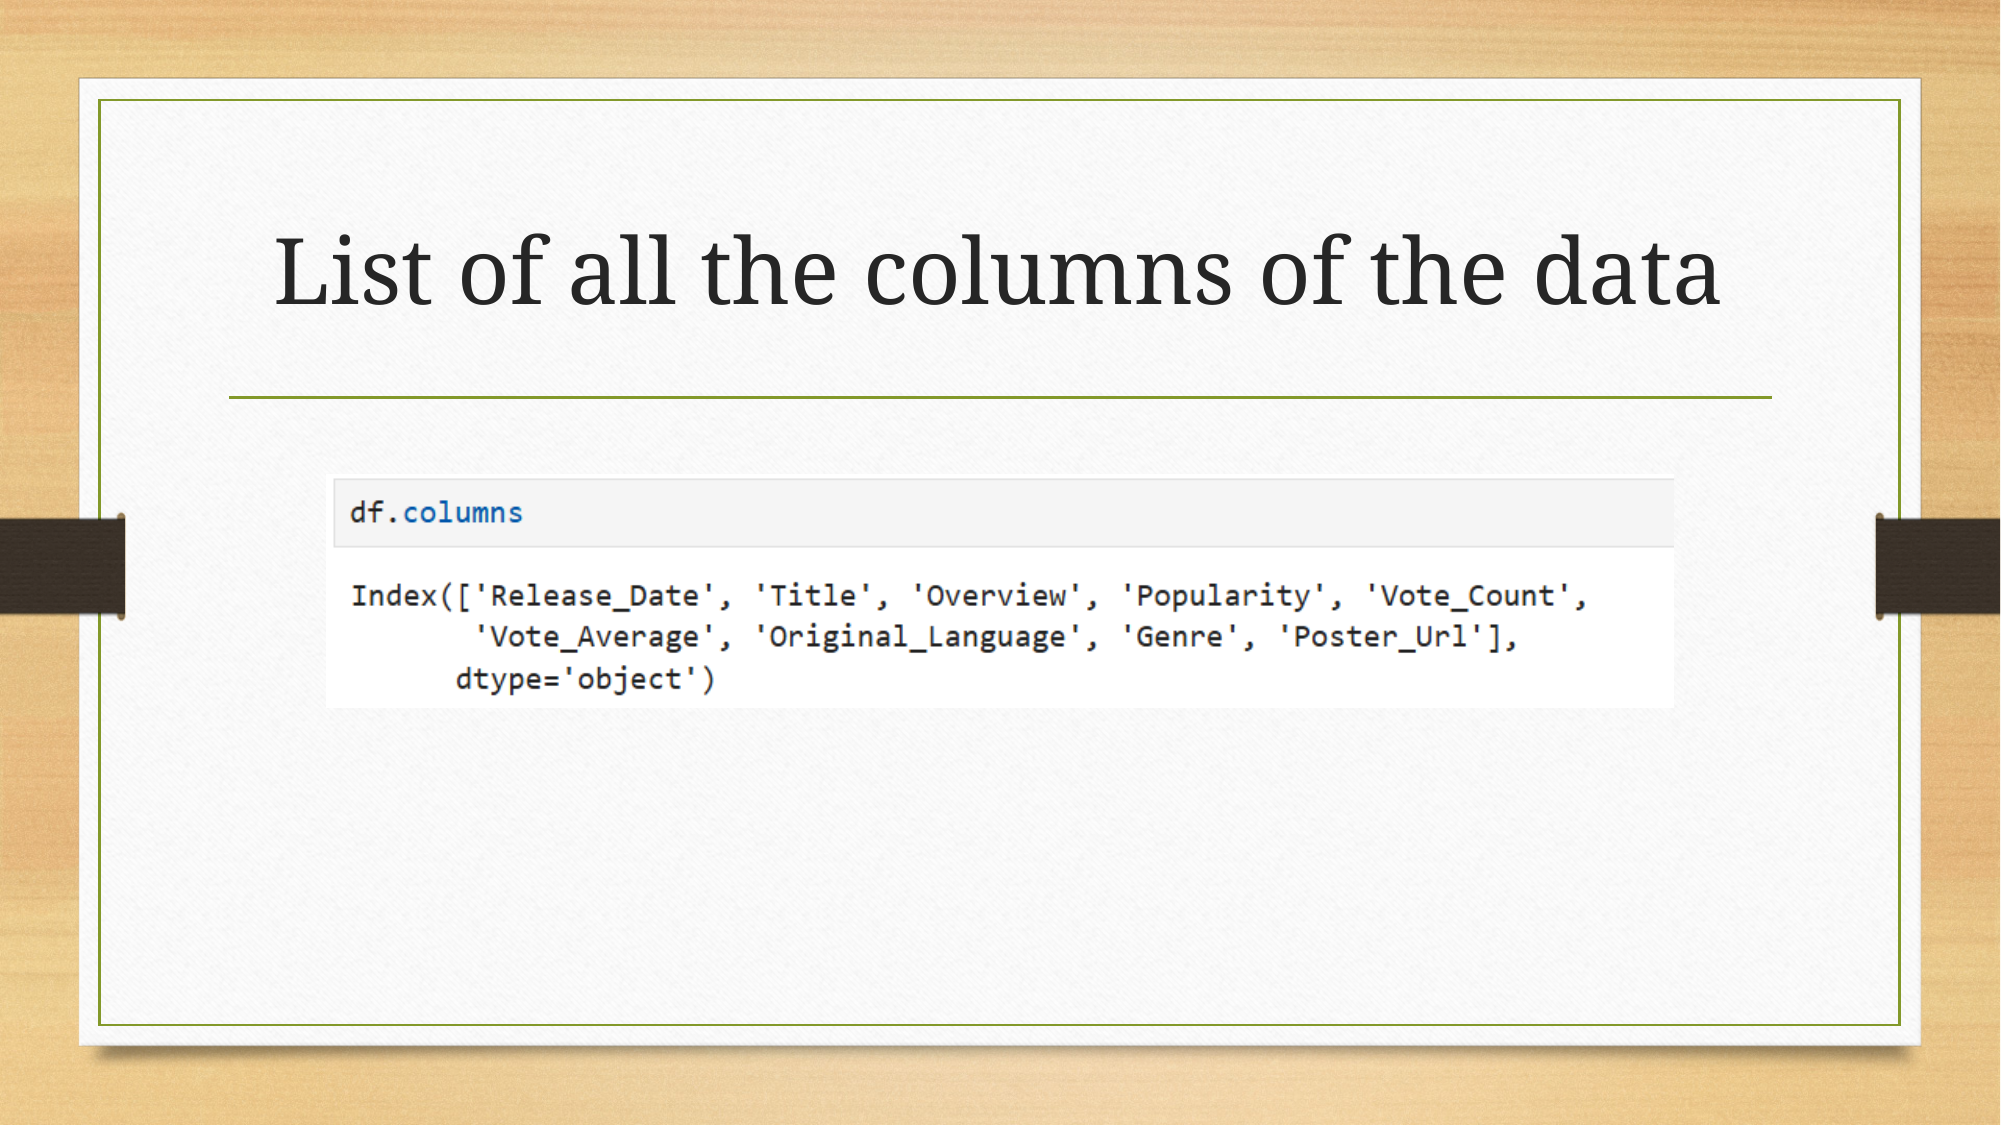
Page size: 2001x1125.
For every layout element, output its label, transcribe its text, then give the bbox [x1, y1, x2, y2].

picture [0, 0, 2001, 1125]
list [326, 474, 1674, 708]
title List of all the columns of the data [212, 161, 1788, 375]
